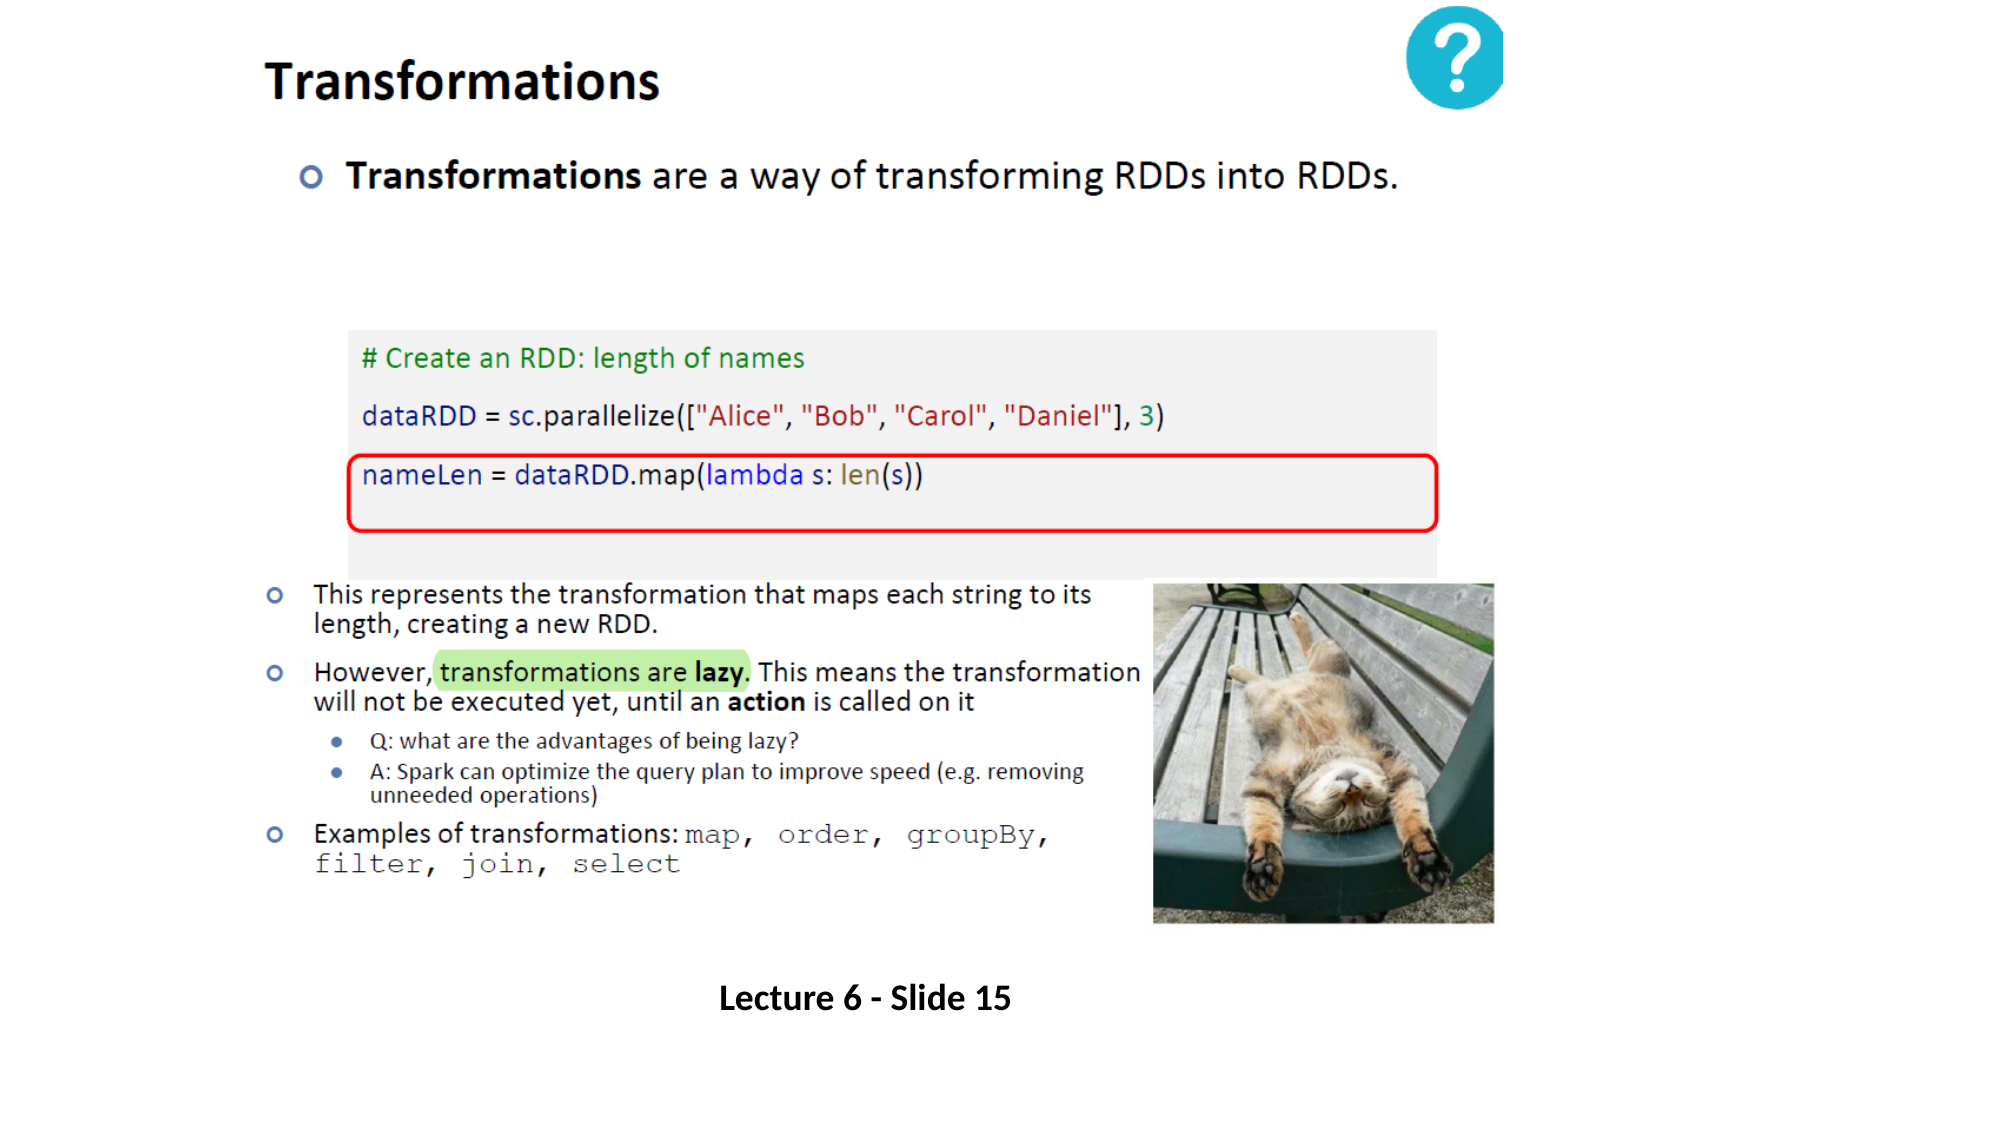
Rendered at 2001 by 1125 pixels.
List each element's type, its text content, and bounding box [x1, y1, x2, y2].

picture [242, 0, 1503, 936]
text_box Lecture 6 - Slide 15 [704, 965, 1067, 1025]
